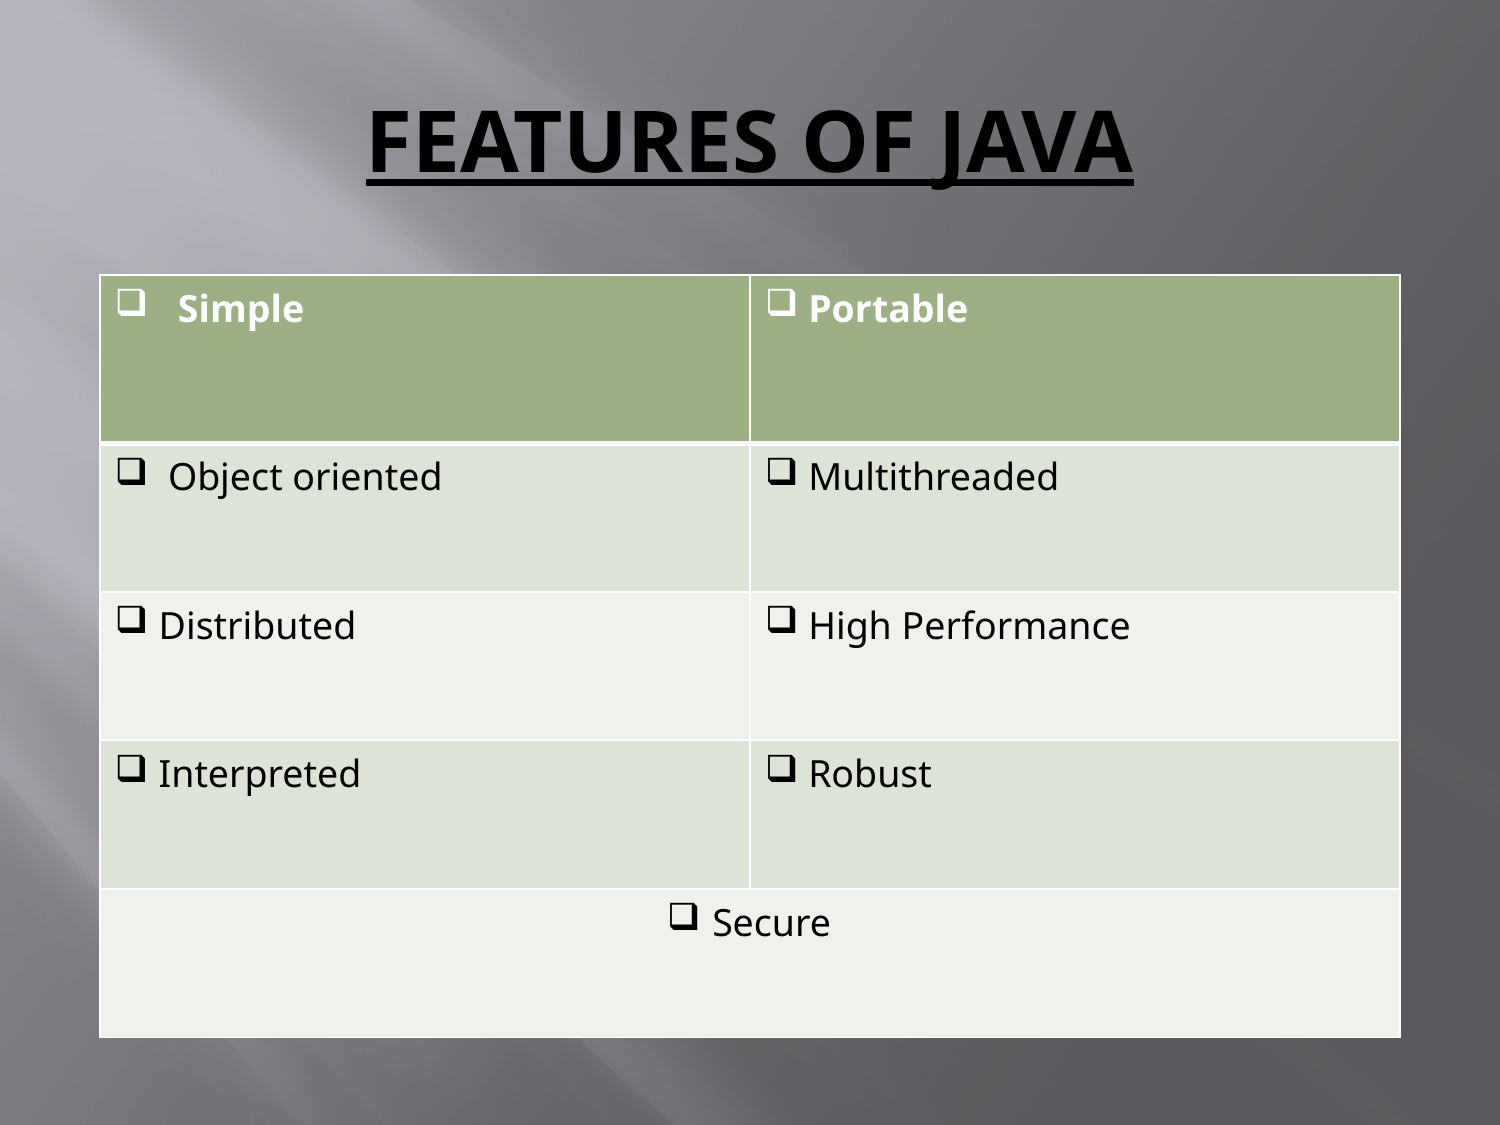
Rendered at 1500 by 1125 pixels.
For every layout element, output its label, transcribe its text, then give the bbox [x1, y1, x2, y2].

table_header Portable [751, 276, 1399, 441]
table_header Simple [101, 276, 749, 441]
table_cell Distributed [101, 593, 749, 739]
table_cell Interpreted [101, 741, 749, 888]
table_cell Object oriented [101, 446, 749, 591]
title FEATURES OF JAVA [75, 45, 1425, 233]
table_cell Robust [751, 741, 1399, 888]
table_cell Secure [101, 890, 1399, 1037]
table_cell Multithreaded [751, 446, 1399, 591]
table_cell High Performance [751, 593, 1399, 739]
